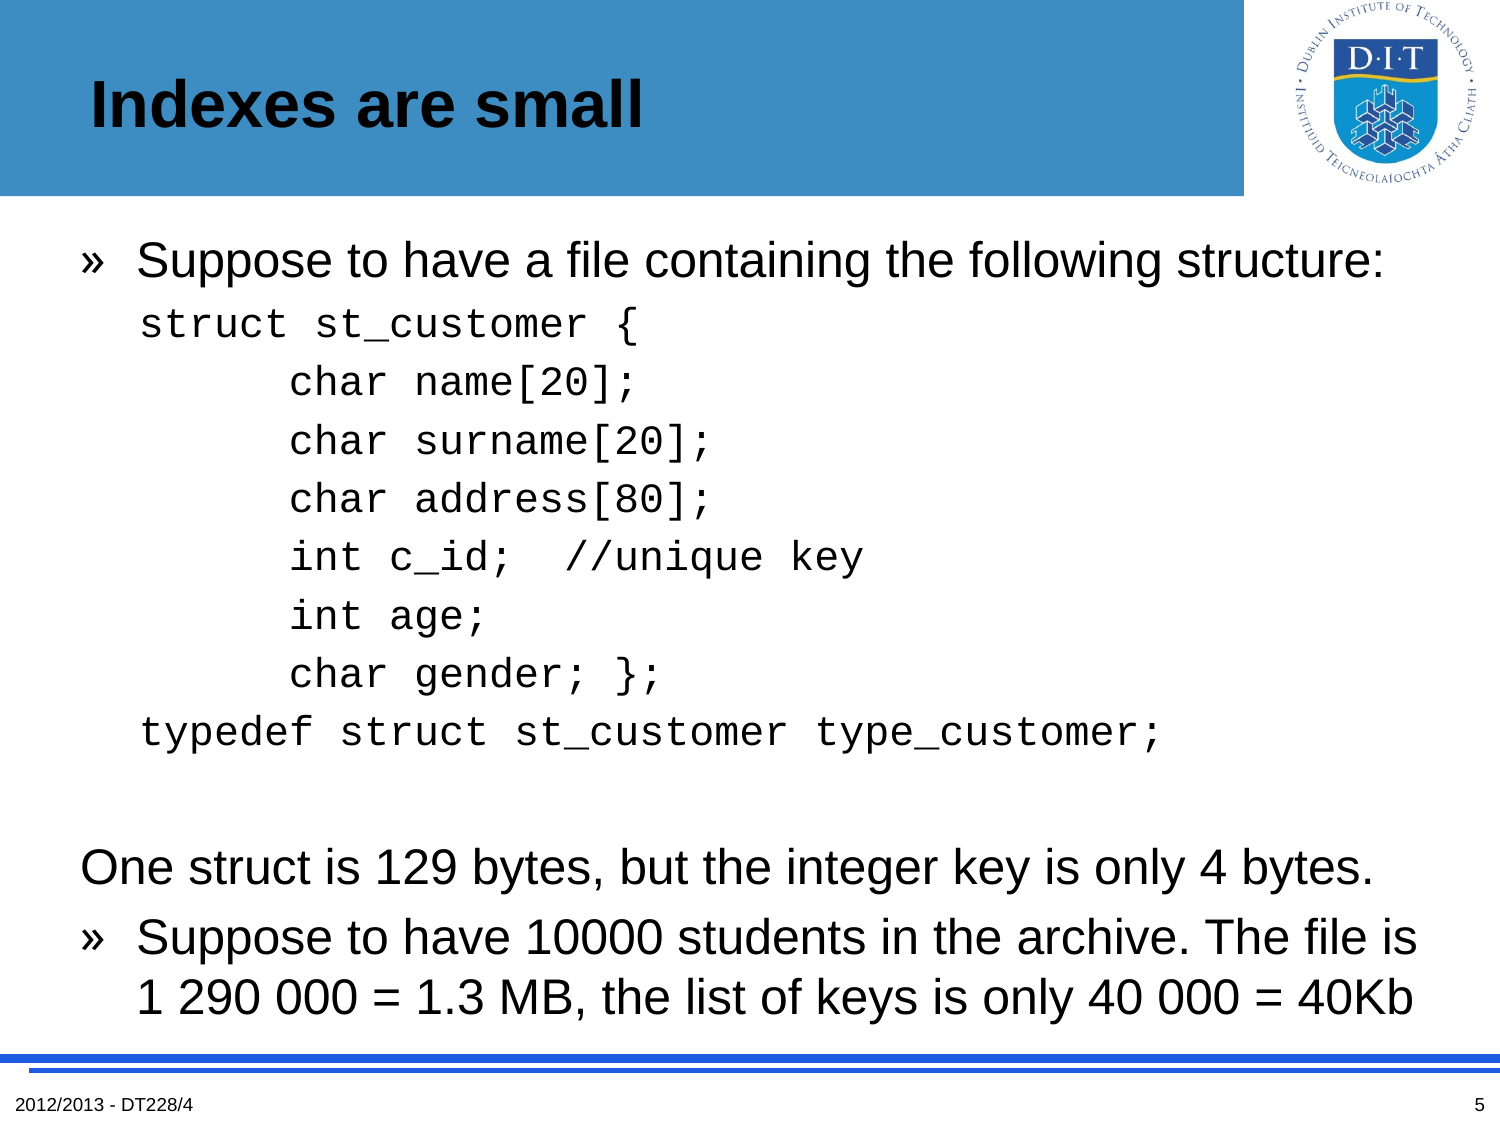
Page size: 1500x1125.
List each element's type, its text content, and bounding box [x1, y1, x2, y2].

title Indexes are small [74, 18, 1105, 182]
picture [1293, 0, 1478, 185]
list Suppose to have a file containing the following structure: struct st_customer { char name[20]; char surname[20]; char address[80]; int c_id; //unique key int age; char gender; }; typedef struct st_customer type_customer; One struct is 129 bytes, but the integer key is only 4 bytes. Suppose to have 10000 students in the archive. The file is 1 290 000 = 1.3 MB, the list of keys is only 40 000 = 40Kb [64, 219, 1461, 1021]
slide_number 5 [1149, 1084, 1500, 1125]
slide_number 2012/2013 - DT228/4 [0, 1084, 351, 1125]
